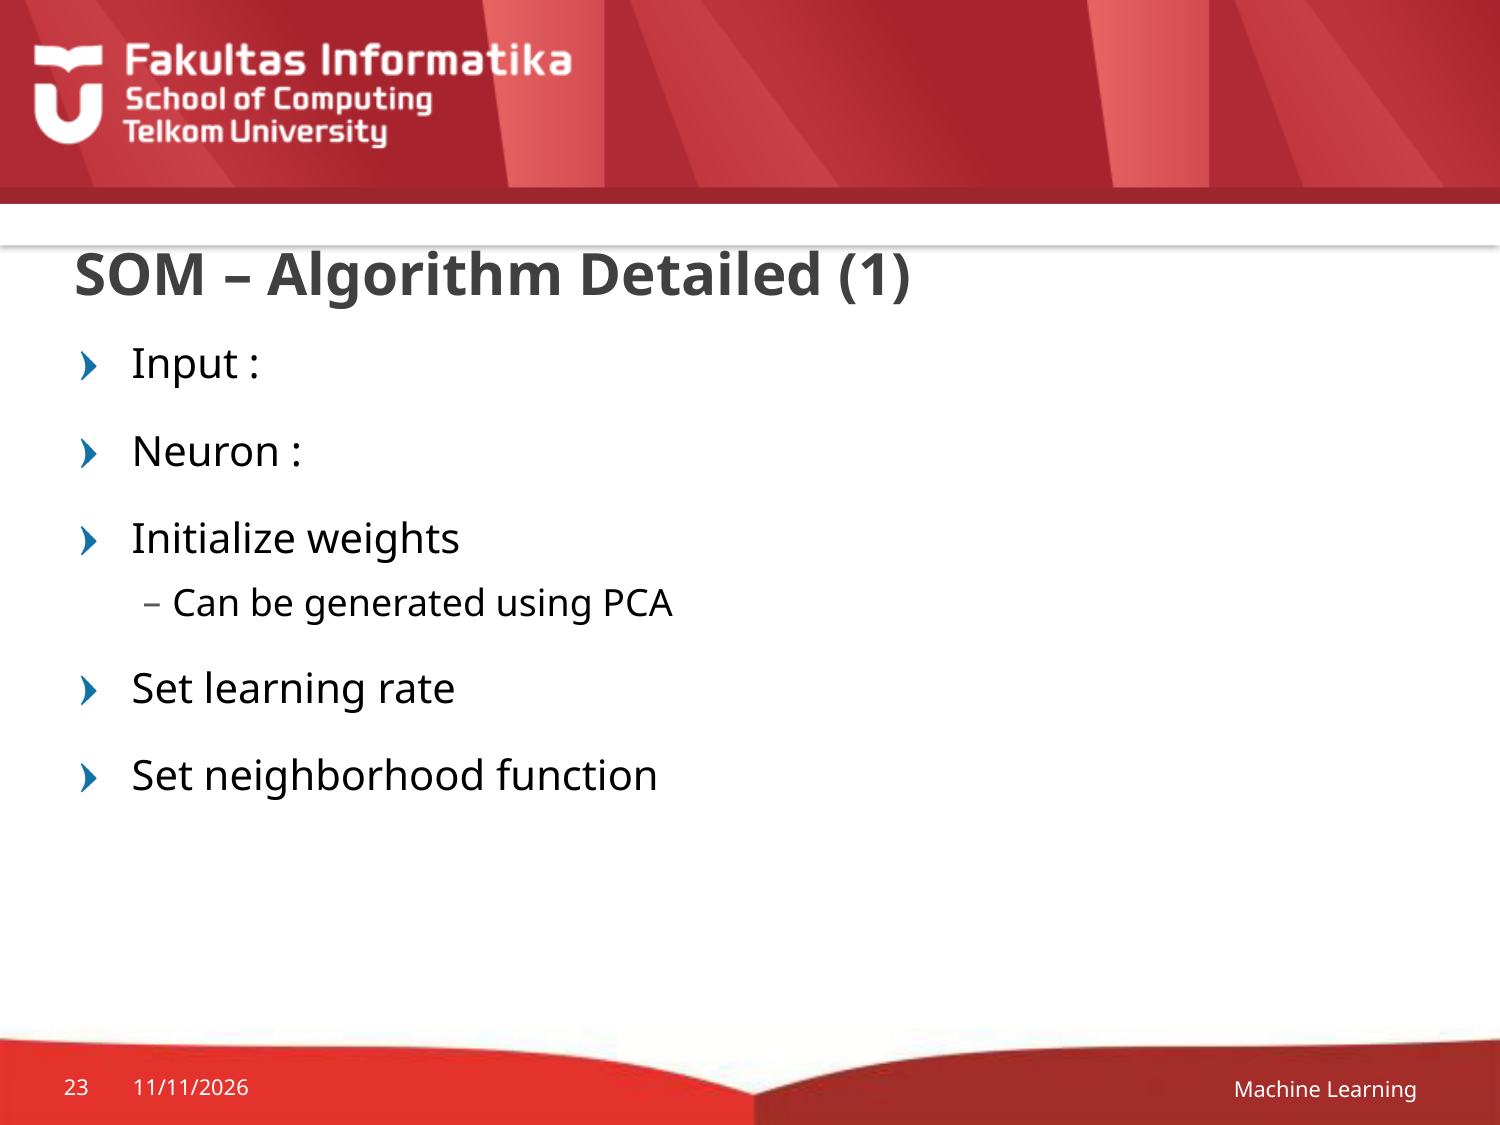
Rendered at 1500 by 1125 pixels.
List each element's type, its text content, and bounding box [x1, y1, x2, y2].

title SOM – Algorithm Detailed (1) [59, 219, 1426, 325]
picture [75, 429, 100, 470]
picture [75, 666, 100, 707]
picture [75, 342, 100, 382]
picture [0, 1024, 1500, 1125]
slide_number 23 [63, 1058, 123, 1119]
slide_number 09-Apr-19 [132, 1058, 403, 1119]
list Machine Learning [888, 1058, 1433, 1119]
picture [75, 517, 100, 557]
picture [0, 0, 1500, 203]
picture [75, 754, 100, 794]
